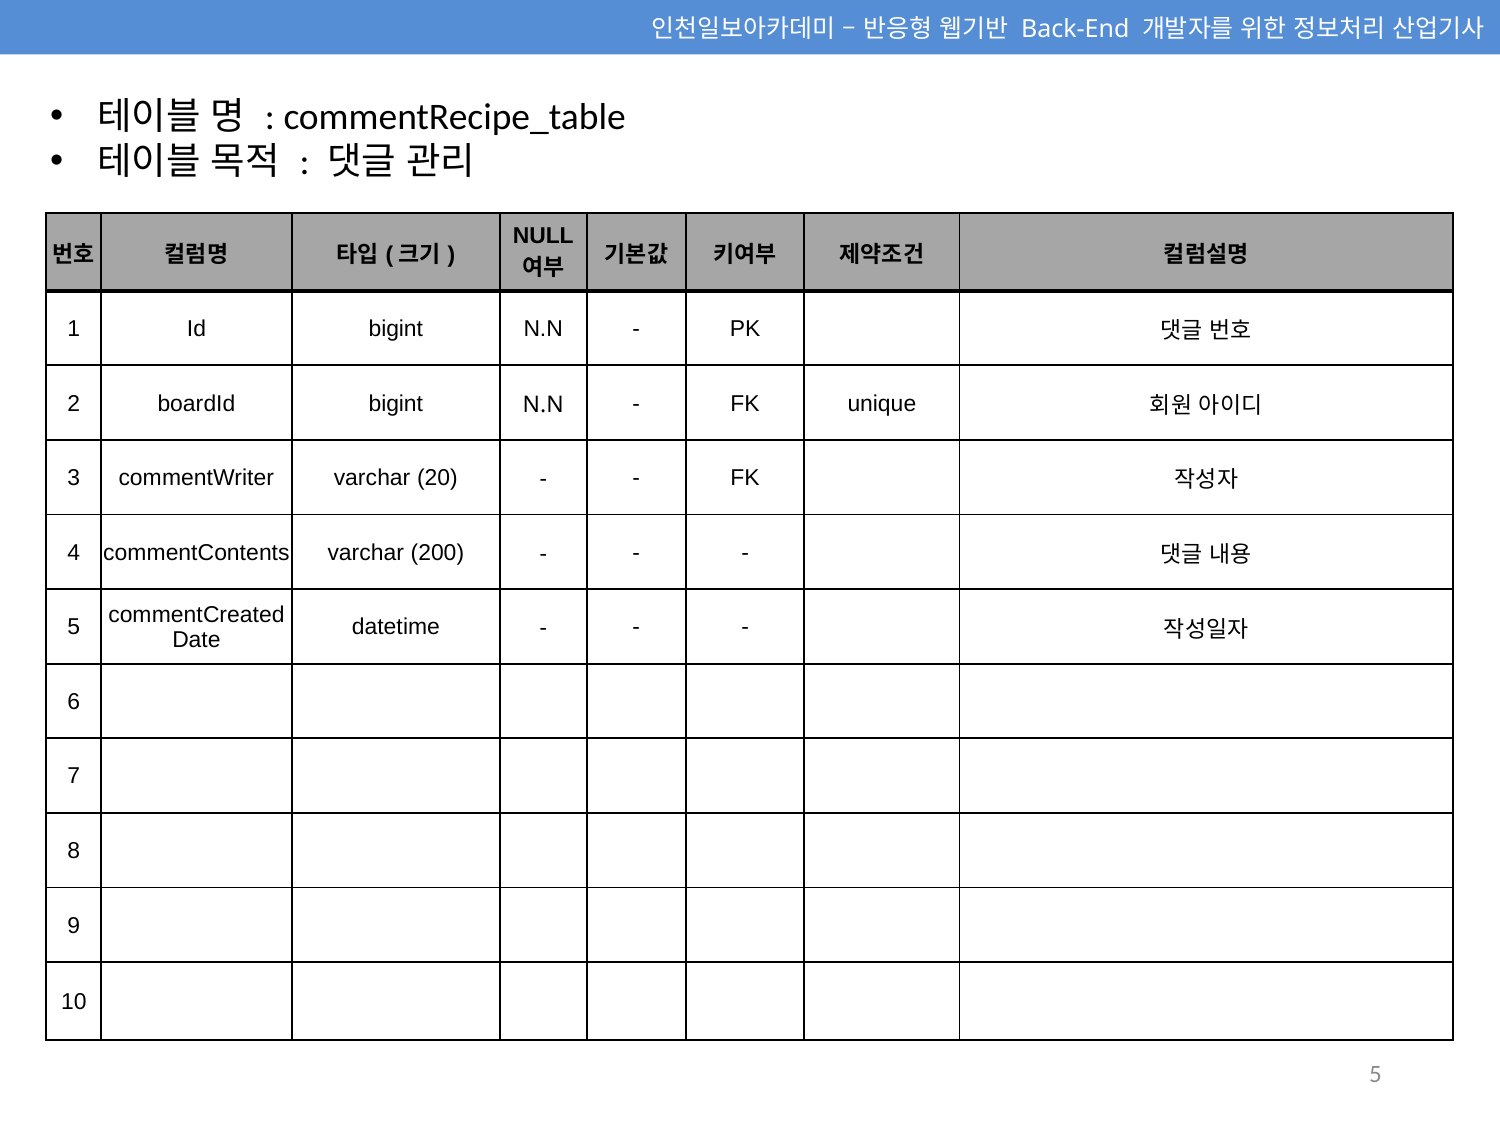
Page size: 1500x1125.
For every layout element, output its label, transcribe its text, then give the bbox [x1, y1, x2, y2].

table_cell datetime [293, 590, 499, 663]
table_cell [102, 739, 291, 812]
table_header 번호 [47, 214, 100, 289]
table_cell [501, 963, 586, 1039]
table_cell 5 [47, 590, 100, 663]
table_cell [293, 963, 499, 1039]
table_cell 댓글 번호 [960, 293, 1452, 364]
table_cell - [588, 366, 685, 439]
table_cell [805, 888, 959, 961]
table_cell [102, 888, 291, 961]
table_cell [102, 665, 291, 737]
table_cell 8 [47, 814, 100, 887]
table_cell [960, 739, 1452, 812]
table_cell [805, 293, 959, 364]
table_cell [293, 665, 499, 737]
table_cell 댓글 내용 [960, 515, 1452, 588]
table_cell [293, 888, 499, 961]
table_cell [687, 888, 803, 961]
table_cell varchar (200) [293, 515, 499, 588]
table_cell bigint [293, 293, 499, 364]
table_cell 작성일자 [960, 590, 1452, 663]
table_cell 7 [47, 739, 100, 812]
table_cell Id [102, 293, 291, 364]
table_cell [960, 963, 1452, 1039]
table_cell FK [687, 441, 803, 514]
table_cell [805, 963, 959, 1039]
table_cell [960, 665, 1452, 737]
table_cell [588, 665, 685, 737]
table_cell - [588, 293, 685, 364]
table_cell [805, 665, 959, 737]
table_cell 10 [47, 963, 100, 1039]
table_cell [805, 441, 959, 514]
table_cell [588, 963, 685, 1039]
table_cell 9 [47, 888, 100, 961]
table_cell [501, 814, 586, 887]
text_box 테이블 명 : commentRecipe_table 테이블 목적 : 댓글 관리 [35, 84, 1460, 190]
slide_number 3 [1059, 1042, 1397, 1103]
table_cell N.N [501, 293, 586, 364]
table_cell PK [687, 293, 803, 364]
table_header 컬럼설명 [960, 214, 1452, 289]
table_cell [588, 888, 685, 961]
table_cell [805, 515, 959, 588]
table_cell [293, 739, 499, 812]
table_cell 작성자 [960, 441, 1452, 514]
table_cell 회원 아이디 [960, 366, 1452, 439]
table_header 제약조건 [805, 214, 959, 289]
table_header 기본값 [588, 214, 685, 289]
table_cell [588, 814, 685, 887]
table_cell commentWriter [102, 441, 291, 514]
table_cell - [501, 441, 586, 514]
table_cell N.N [501, 366, 586, 439]
table_cell 2 [47, 366, 100, 439]
table_cell - [687, 515, 803, 588]
table_cell varchar (20) [293, 441, 499, 514]
table_cell [960, 888, 1452, 961]
table_cell [501, 665, 586, 737]
table_cell - [588, 590, 685, 663]
table_cell [687, 963, 803, 1039]
table_cell [687, 814, 803, 887]
table_cell [102, 814, 291, 887]
table_cell 6 [47, 665, 100, 737]
table_header 컬럼명 [102, 214, 291, 289]
table_cell - [501, 515, 586, 588]
table_cell - [588, 441, 685, 514]
table_cell - [588, 515, 685, 588]
table_cell [687, 665, 803, 737]
table_header 키여부 [687, 214, 803, 289]
table_cell [501, 888, 586, 961]
table_cell 4 [47, 515, 100, 588]
table_cell [102, 963, 291, 1039]
table_cell commentCreatedDate [102, 590, 291, 663]
table_cell [805, 739, 959, 812]
table_cell - [687, 590, 803, 663]
table_cell [588, 739, 685, 812]
table_cell - [501, 590, 586, 663]
table_header 타입(크기) [293, 214, 499, 289]
table_cell [805, 814, 959, 887]
table_cell [293, 814, 499, 887]
table_cell boardId [102, 366, 291, 439]
table_cell commentContents [102, 515, 291, 588]
table_cell unique [805, 366, 959, 439]
table_cell 1 [47, 293, 100, 364]
table_cell 3 [47, 441, 100, 514]
table_cell FK [687, 366, 803, 439]
table_cell [960, 814, 1452, 887]
table_cell bigint [293, 366, 499, 439]
table_cell [805, 590, 959, 663]
table_cell [501, 739, 586, 812]
table_header NULL 여부 [501, 214, 586, 289]
table_cell [687, 739, 803, 812]
